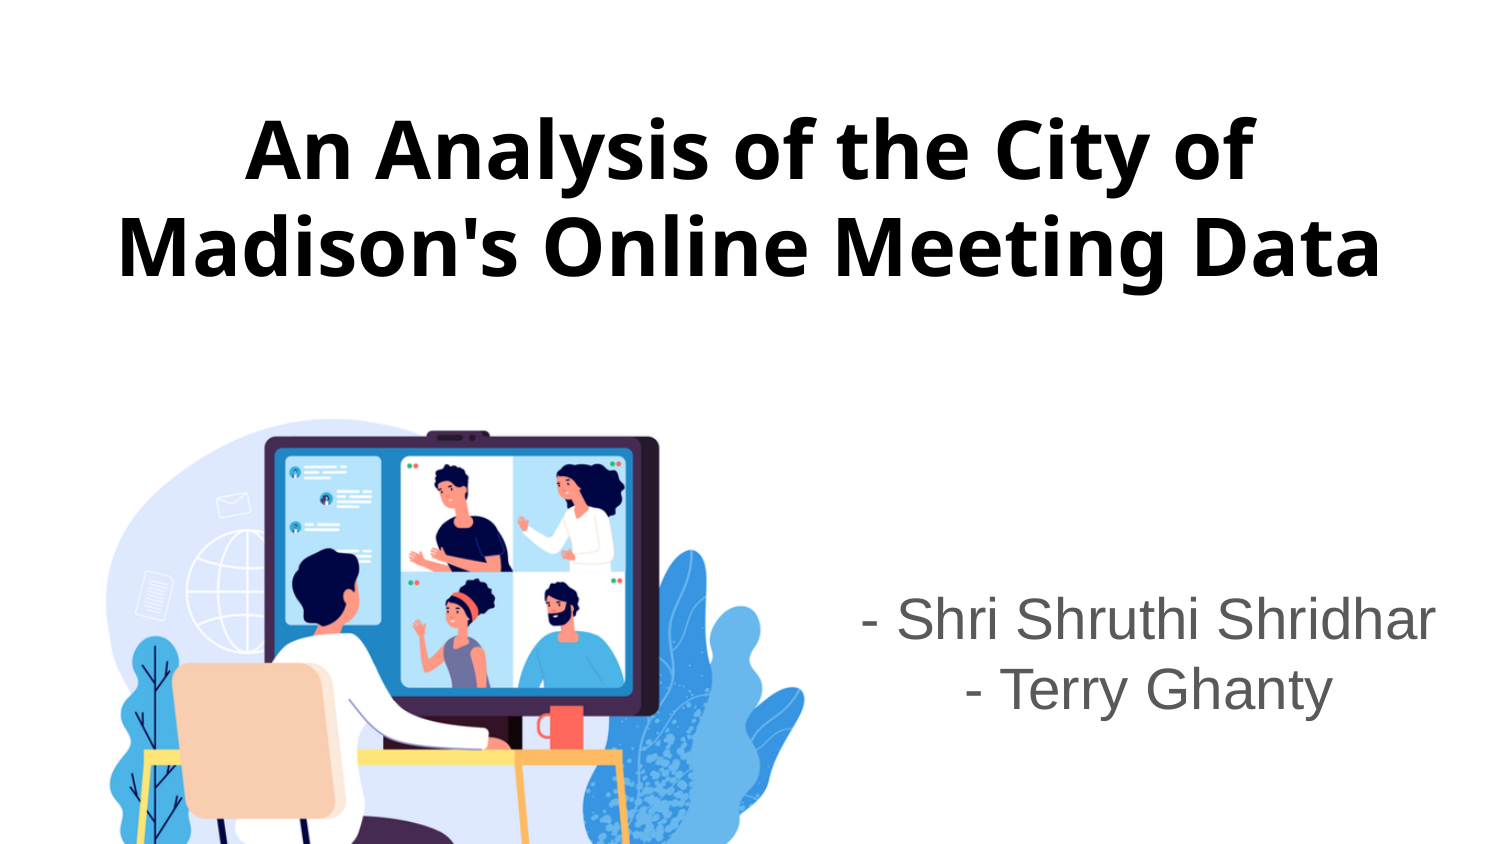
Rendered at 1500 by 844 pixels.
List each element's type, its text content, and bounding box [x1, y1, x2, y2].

picture [0, 383, 878, 844]
subtitle - Shri Shruthi Shridhar - Terry Ghanty [821, 565, 1478, 767]
title An Analysis of the City of Madison's Online Meeting Data [51, 61, 1449, 309]
